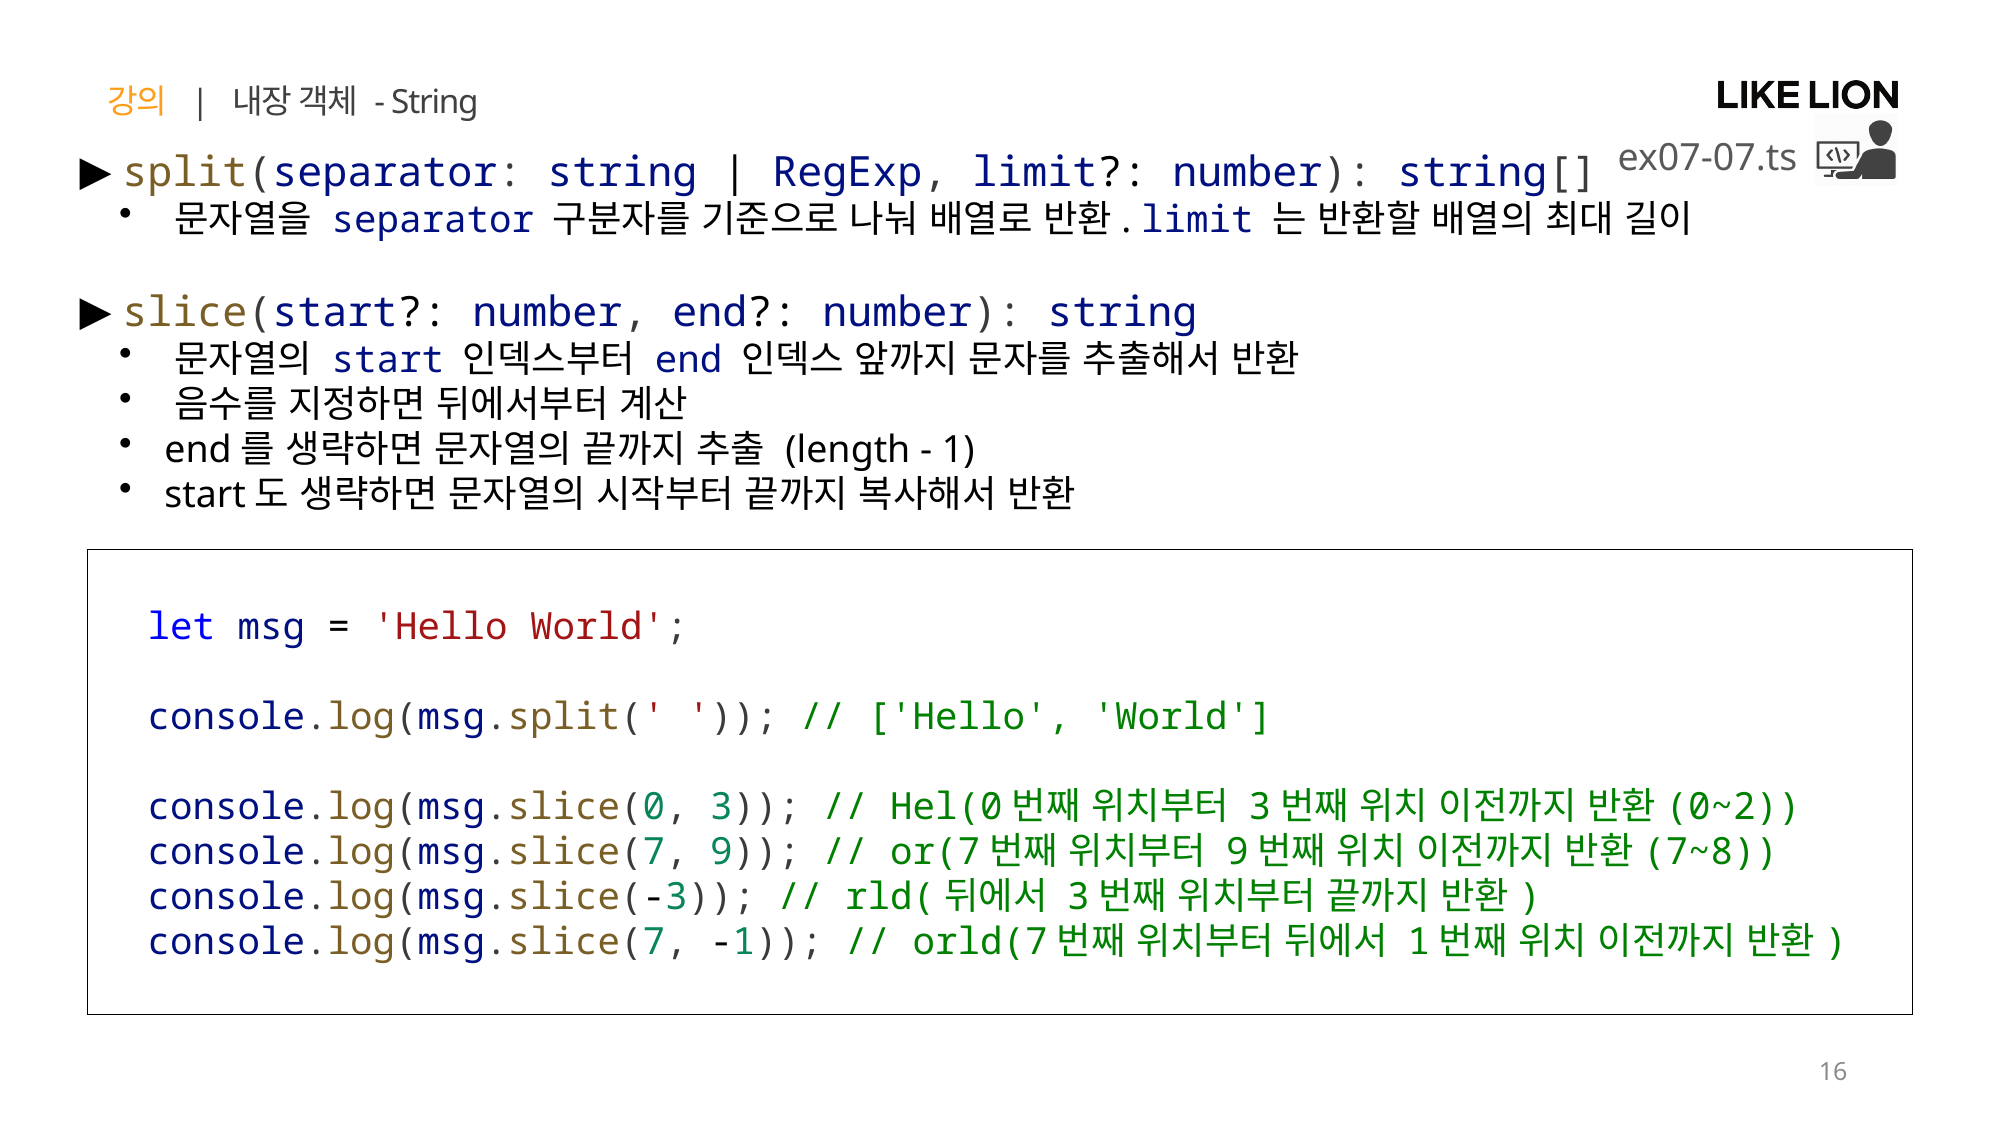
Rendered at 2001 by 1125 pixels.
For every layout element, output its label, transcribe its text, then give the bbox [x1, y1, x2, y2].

picture [1814, 113, 1898, 186]
slide_number 16 [1412, 1042, 1863, 1103]
text_box split(separator: string | RegExp, limit?: number): string[] 문자열을 separator 구분자를 기준으로 나눠 배열로 반환. limit 는 반환할 배열의 최대 길이 slice(start?: number, end?: number): string 문자열의 start 인덱스부터 end 인덱스 앞까지 문자를 추출해서 반환 음수를 지정하면 뒤에서부터 계산 end를 생략하면 문자열의 끝까지 추출 (length - 1) start도 생략하면 문자열의 시작부터 끝까지 복사해서 반환 [64, 137, 1775, 522]
text_box 강의 | 내장 객체 - String [92, 72, 866, 128]
text_box ex07-07.ts [1094, 125, 1813, 186]
picture [1718, 80, 1898, 109]
text_box let msg = 'Hello World'; console.log(msg.split(' ')); // ['Hello', 'World'] console.log(msg.slice(0, 3)); // Hel(0번째 위치부터 3번째 위치 이전까지 반환(0~2)) console.log(msg.slice(7, 9)); // or(7번째 위치부터 9번째 위치 이전까지 반환(7~8)) console.log(msg.slice(-3)); // rld(뒤에서 3번째 위치부터 끝까지 반환) console.log(msg.slice(7, -1)); // orld(7번째 위치부터 뒤에서 1번째 위치 이전까지 반환) [87, 549, 1913, 1015]
